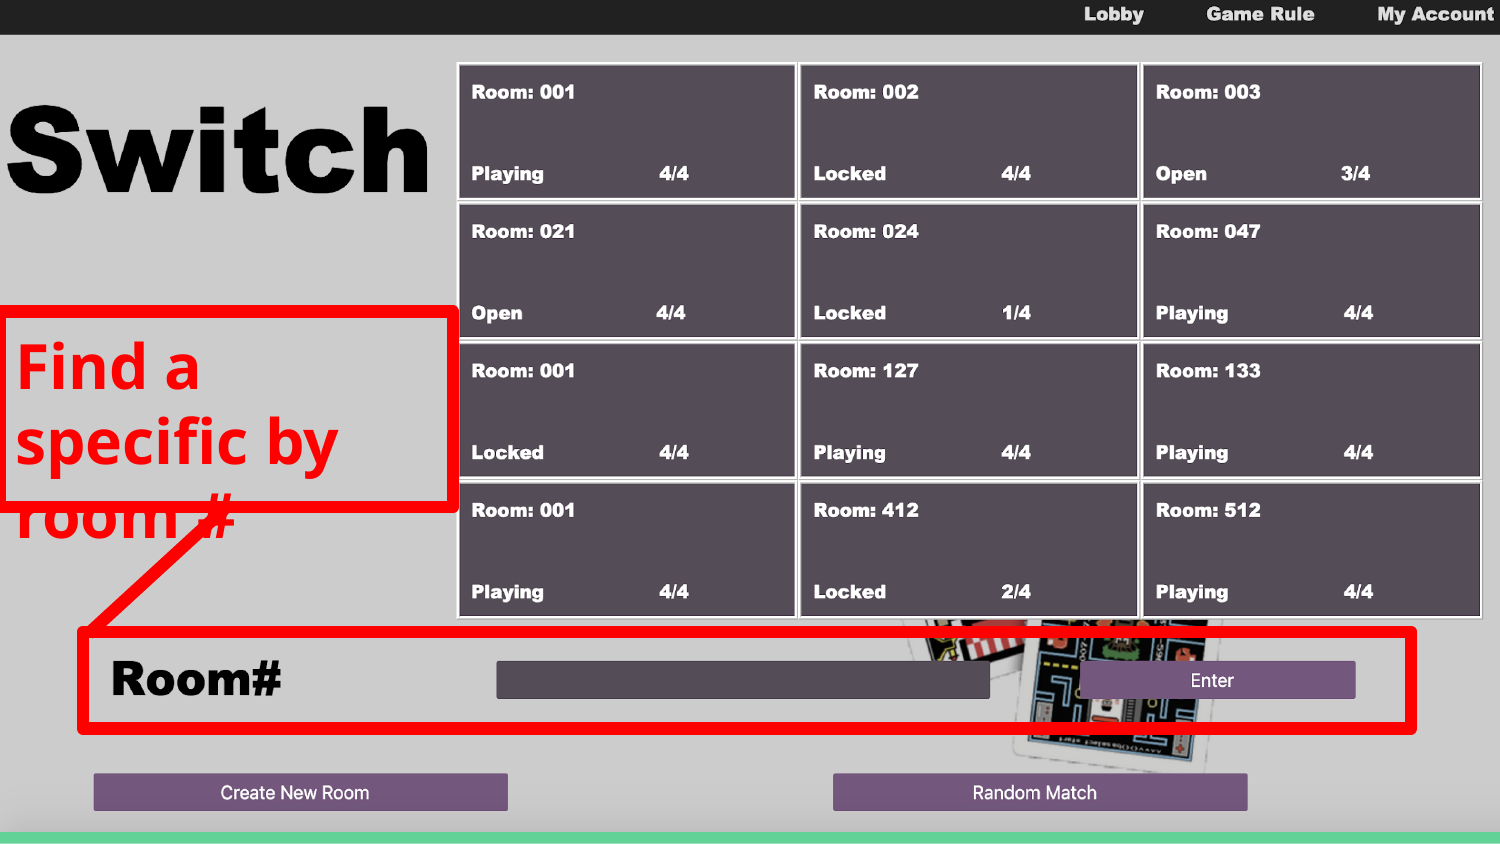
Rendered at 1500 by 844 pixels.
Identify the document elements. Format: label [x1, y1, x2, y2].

text_box [88, 506, 227, 635]
picture [0, 0, 1500, 832]
